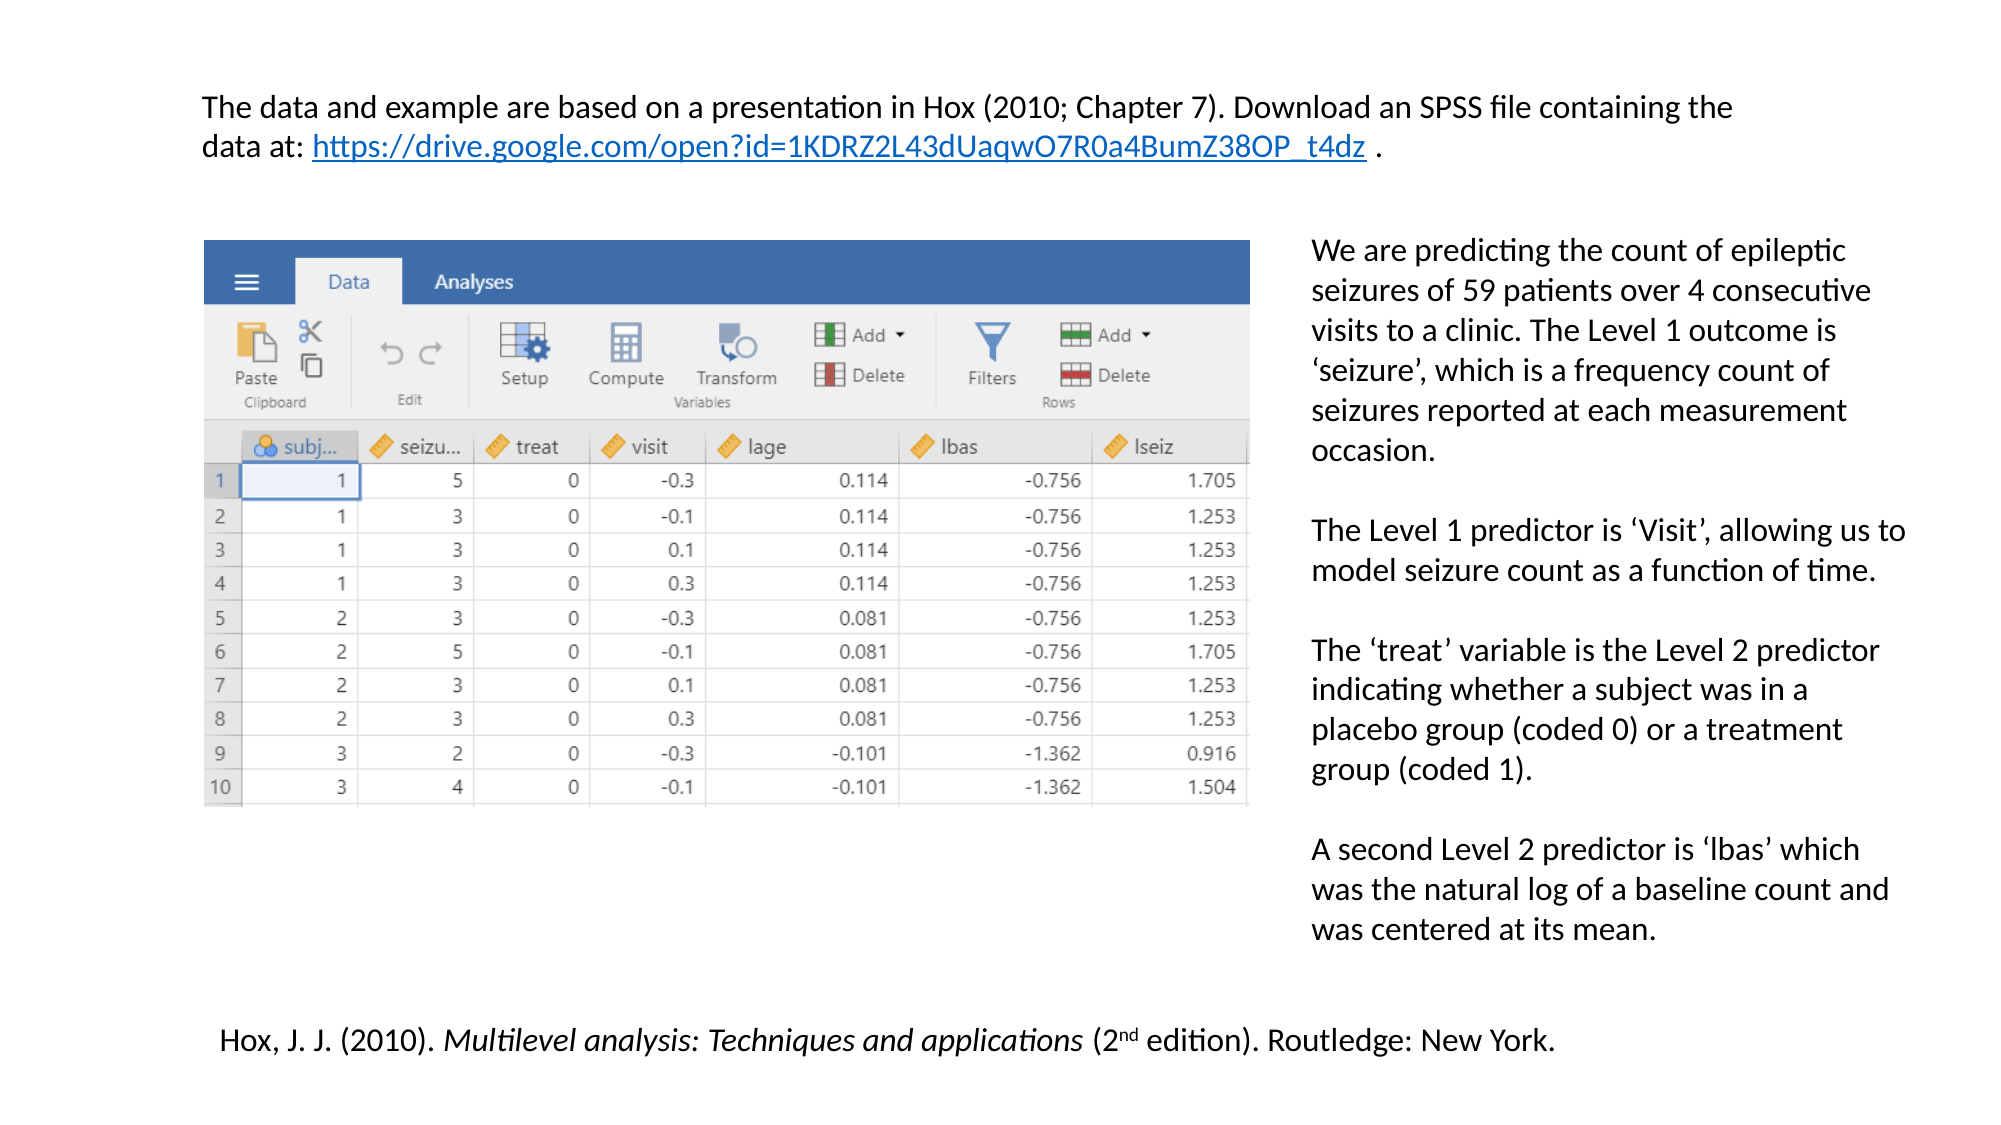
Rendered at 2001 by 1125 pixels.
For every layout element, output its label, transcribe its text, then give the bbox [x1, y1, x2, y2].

picture [204, 240, 1250, 807]
text_box Hox, J. J. (2010). Multilevel analysis: Techniques and applications (2nd edition). Routledge: New York. [204, 1011, 1849, 1066]
text_box The data and example are based on a presentation in Hox (2010; Chapter 7). Download an SPSS file containing the data at: https://drive.google.com/open?id=1KDRZ2L43dUaqwO7R0a4BumZ38OP_t4dz . [187, 77, 1771, 172]
text_box We are predicting the count of epileptic seizures of 59 patients over 4 consecutive visits to a clinic. The Level 1 outcome is ‘seizure’, which is a frequency count of seizures reported at each measurement occasion. The Level 1 predictor is ‘Visit’, allowing us to model seizure count as a function of time. The ‘treat’ variable is the Level 2 predictor indicating whether a subject was in a placebo group (coded 0) or a treatment group (coded 1). A second Level 2 predictor is ‘lbas’ which was the natural log of a baseline count and was centered at its mean. [1296, 221, 1935, 955]
